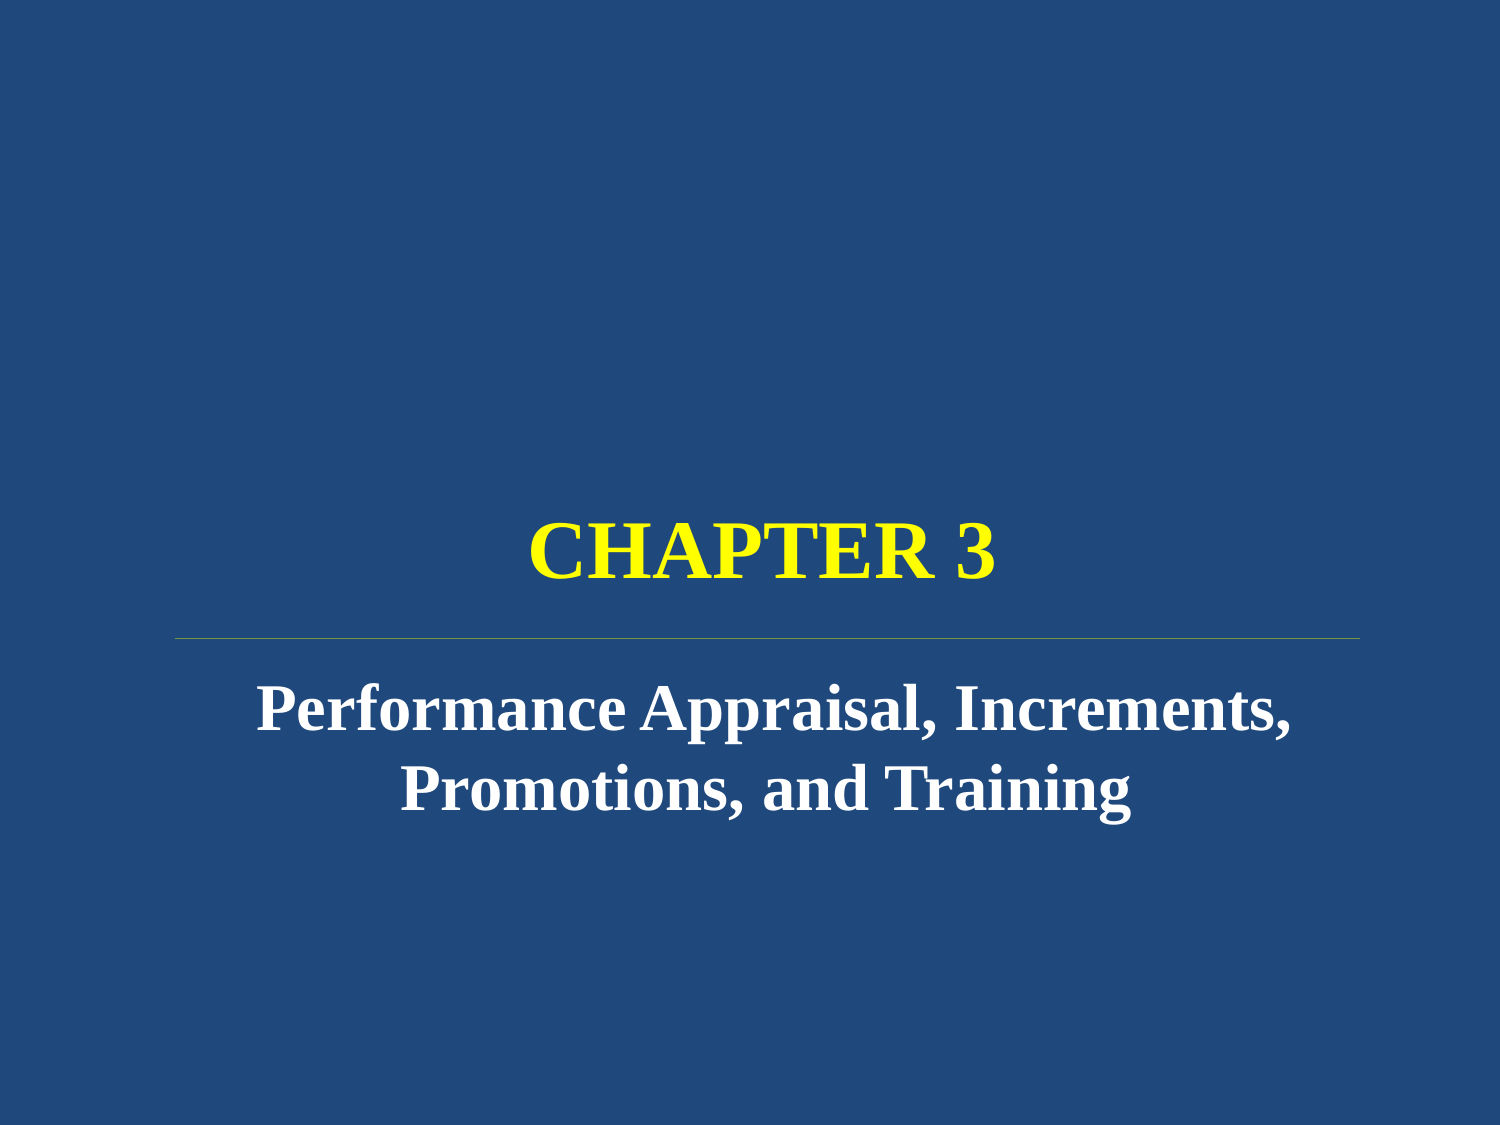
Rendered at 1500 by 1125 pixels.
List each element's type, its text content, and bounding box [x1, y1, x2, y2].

text_box CHAPTER 3 [87, 387, 1438, 603]
title Performance Appraisal, Increments, Promotions, and Training [62, 674, 1488, 813]
